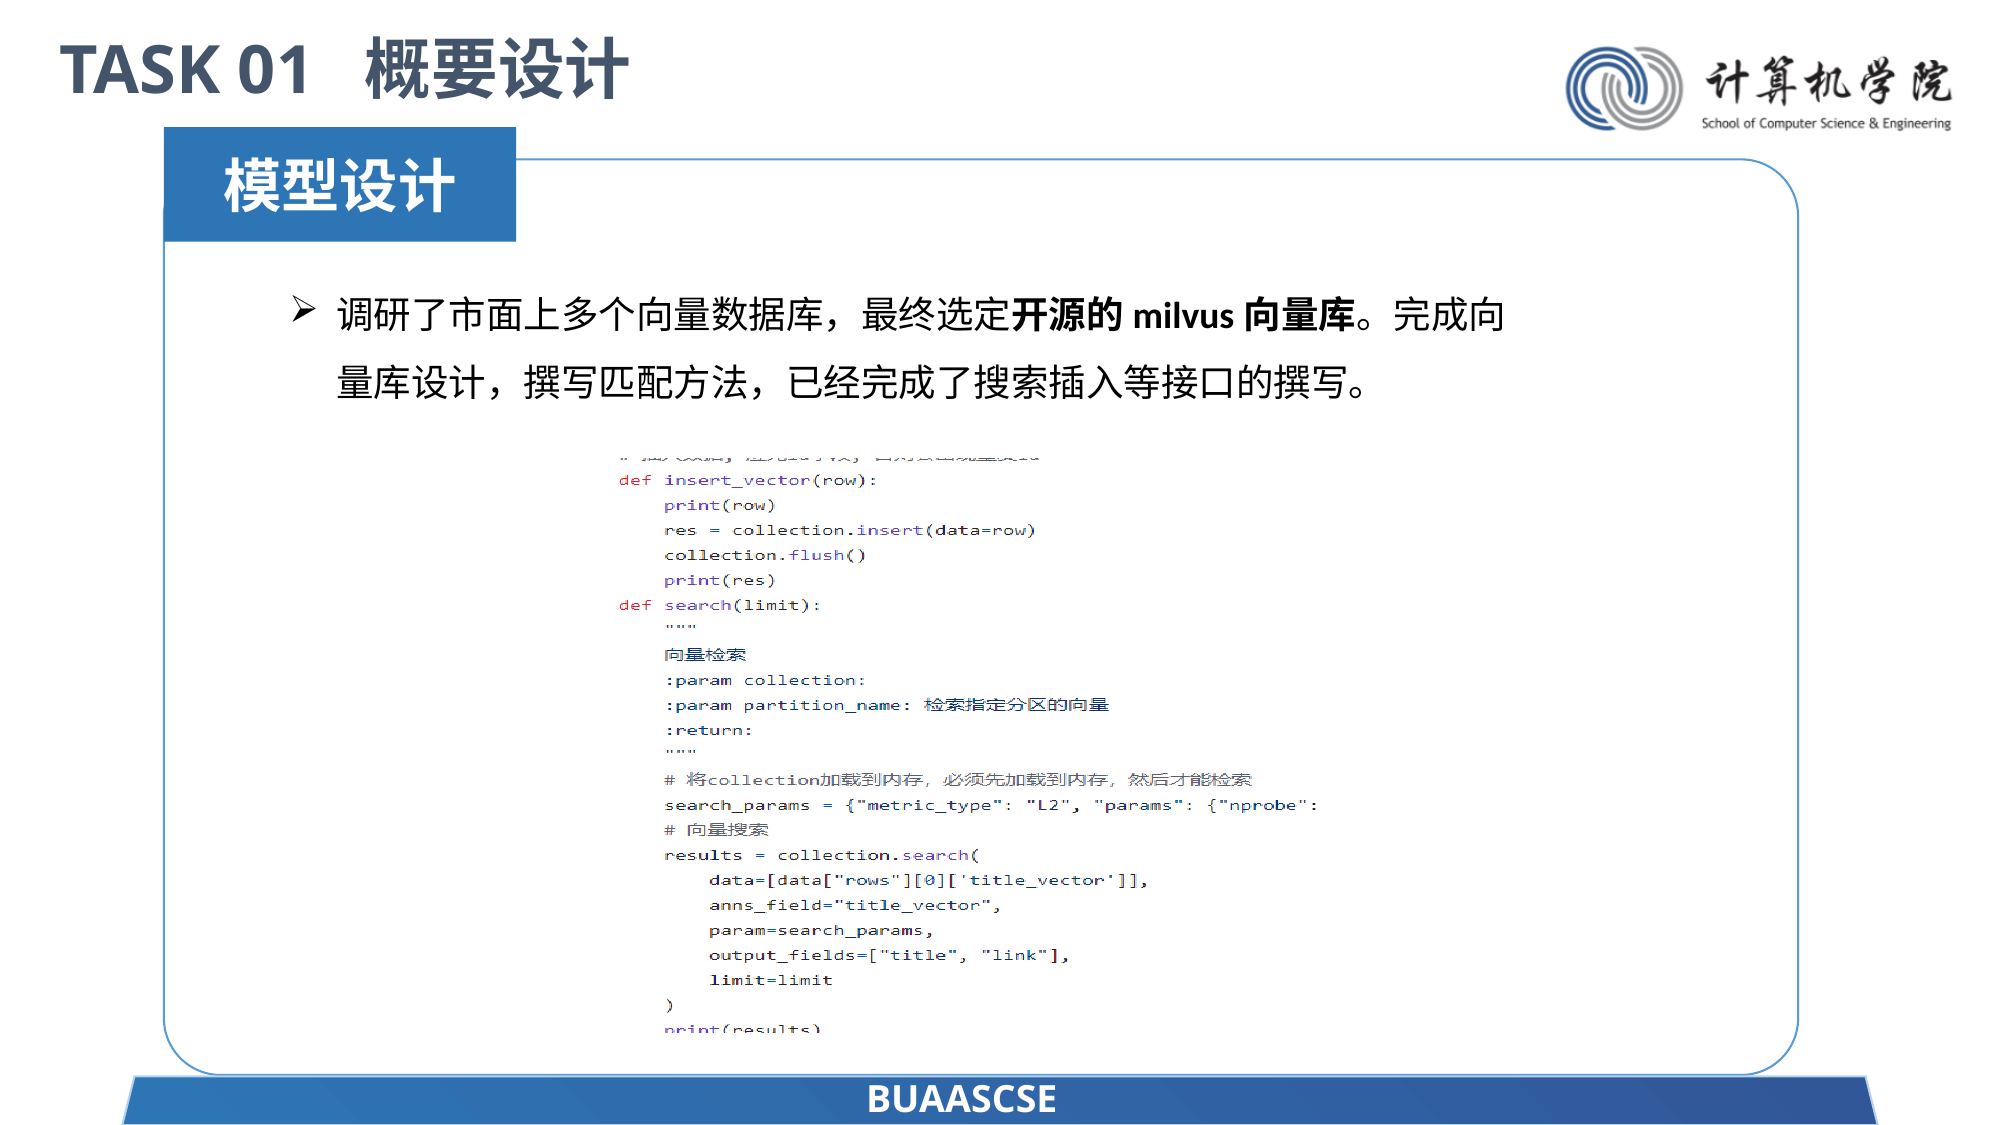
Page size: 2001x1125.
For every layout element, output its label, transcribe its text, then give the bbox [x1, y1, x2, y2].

text_box [121, 1075, 851, 1125]
picture [1556, 39, 1963, 140]
text_box BUAASCSE [851, 1075, 1149, 1125]
text_box TASK 01 概要设计 [44, 19, 917, 115]
picture [604, 459, 1322, 1033]
text_box [1149, 1075, 1879, 1125]
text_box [163, 127, 1799, 1075]
